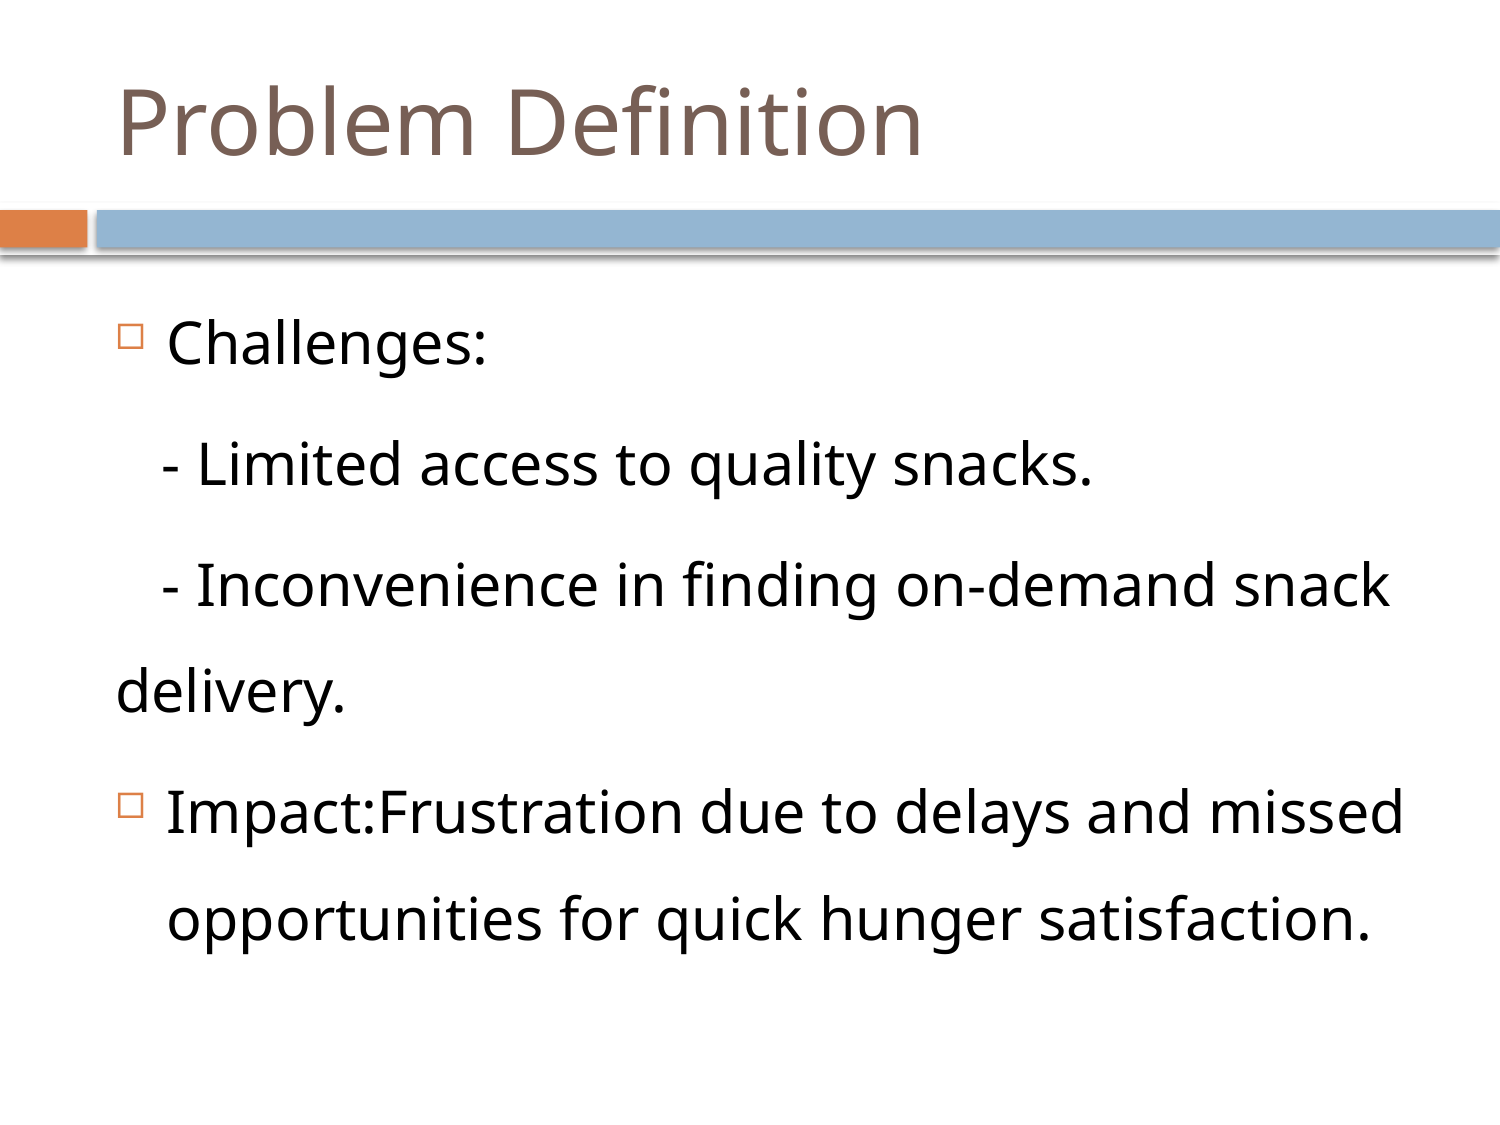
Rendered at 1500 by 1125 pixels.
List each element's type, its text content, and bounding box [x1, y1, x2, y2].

title Problem Definition [100, 37, 1438, 200]
list Challenges: - Limited access to quality snacks. - Inconvenience in finding on-demand snack delivery. Impact:Frustration due to delays and missed opportunities for quick hunger satisfaction. [100, 262, 1438, 1000]
